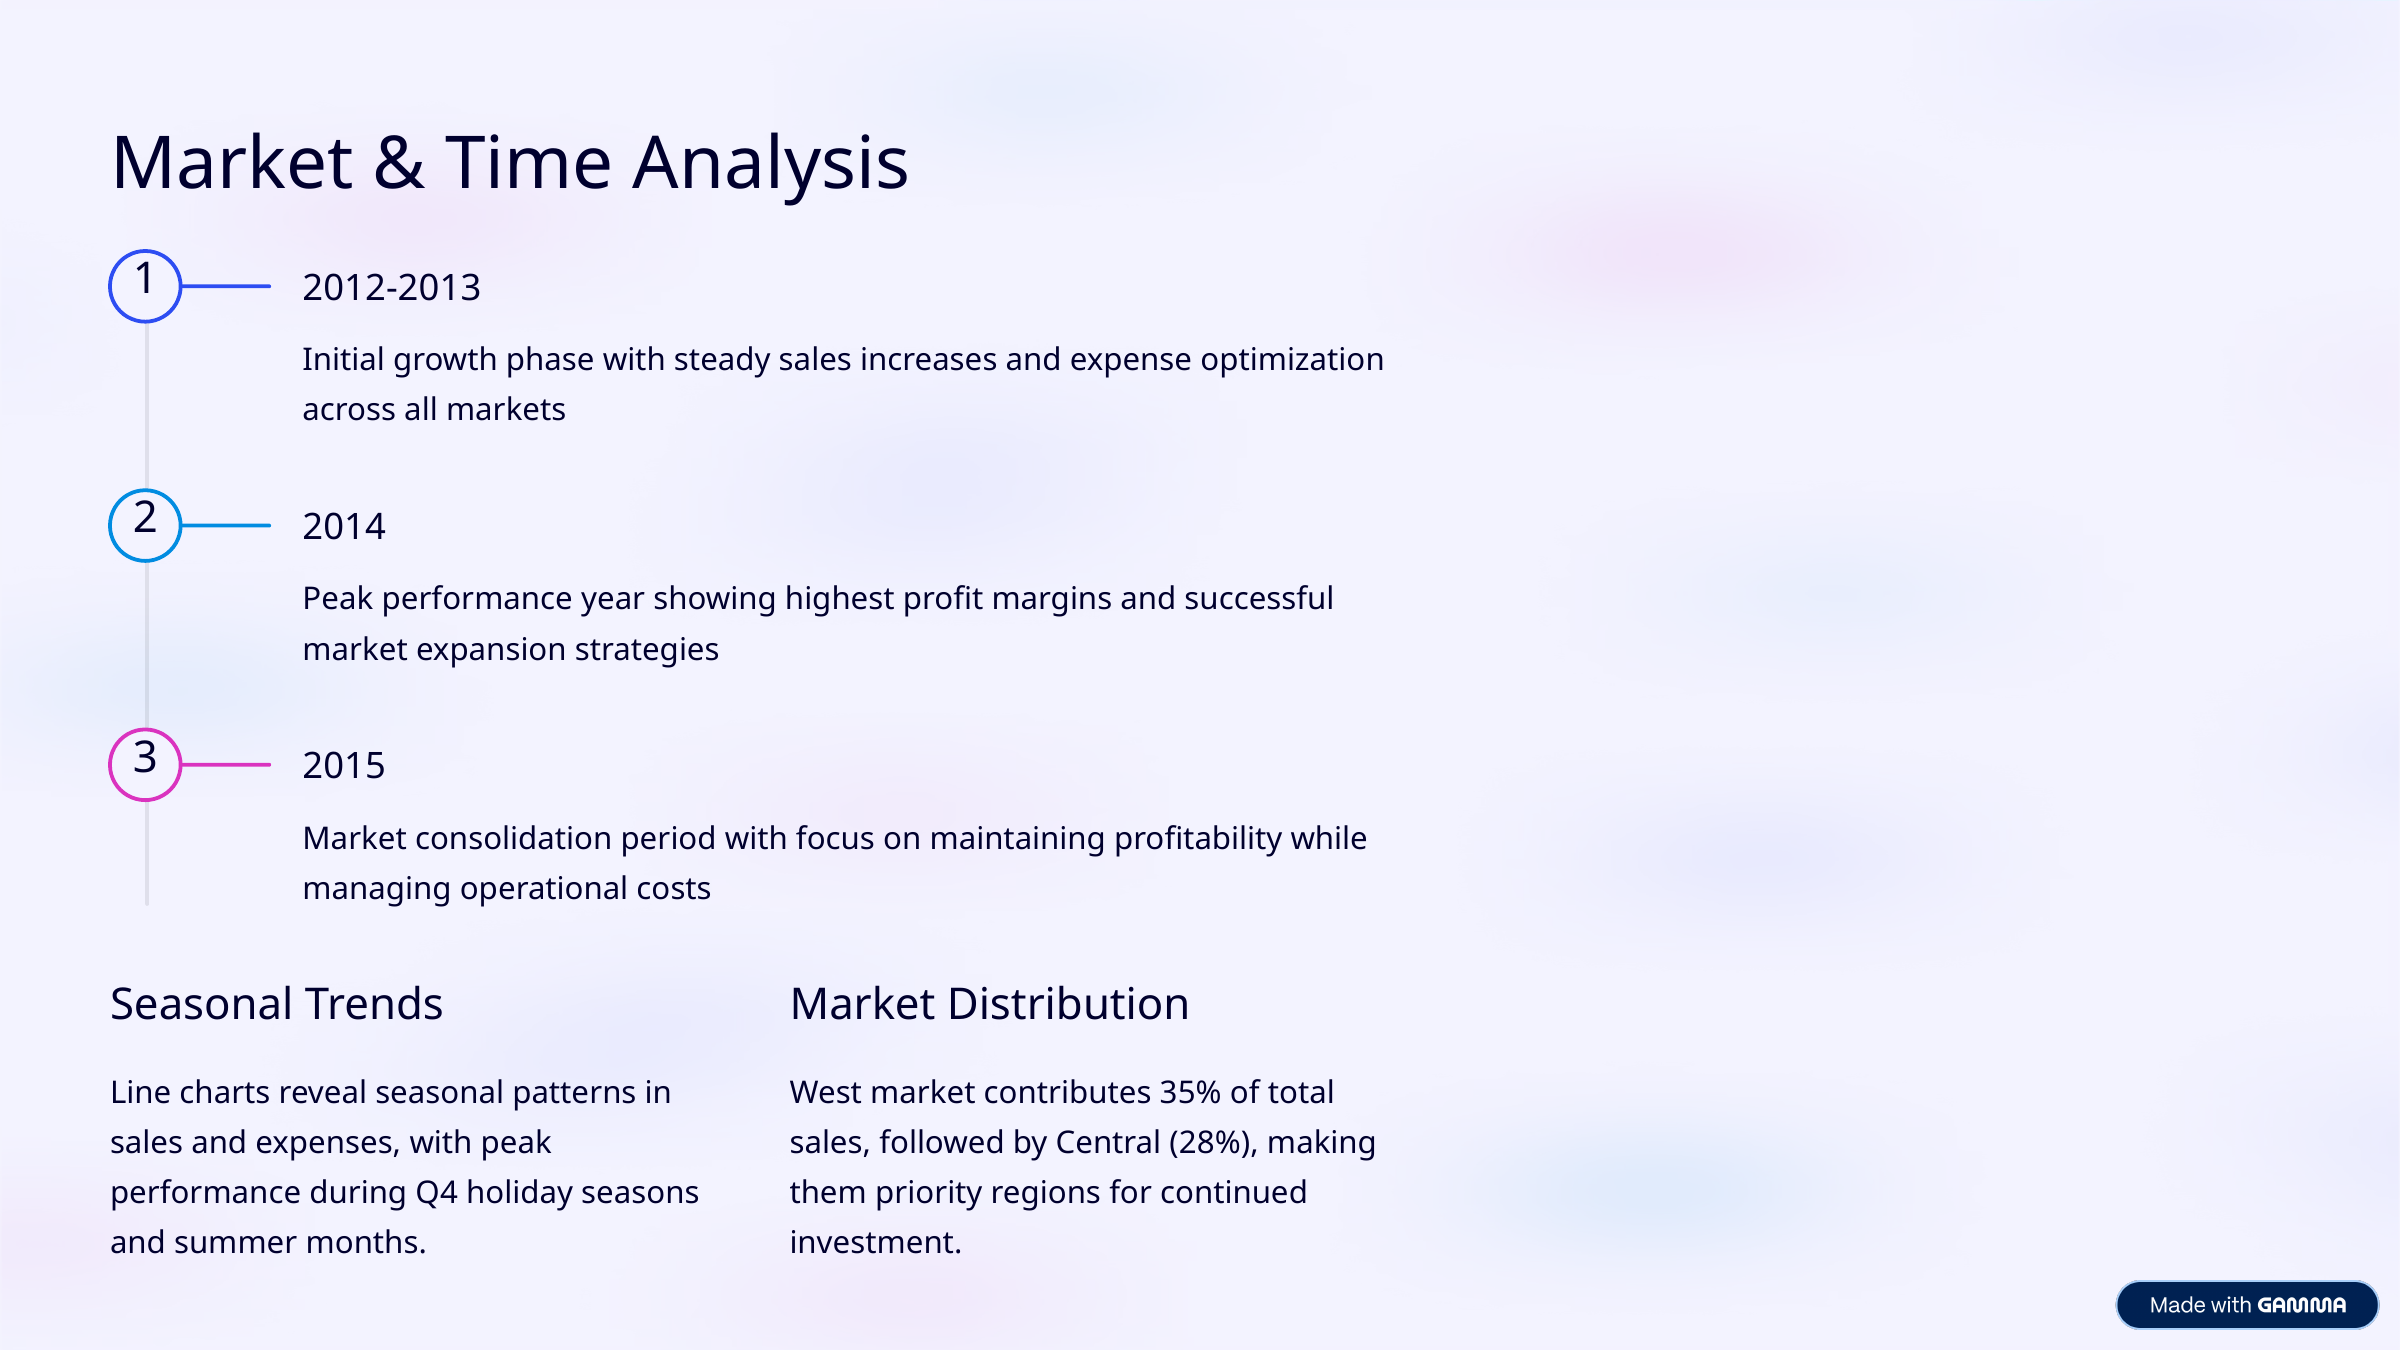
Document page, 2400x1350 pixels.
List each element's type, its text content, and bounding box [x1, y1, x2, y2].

text_box [168, 498, 181, 553]
text_box [124, 250, 167, 258]
text_box 1 [123, 258, 168, 314]
text_box 2014 [302, 501, 672, 548]
text_box [124, 490, 167, 497]
text_box Peak performance year showing highest profit margins and successful market expansion strategies [302, 566, 1390, 667]
text_box [181, 523, 272, 528]
text_box West market contributes 35% of total sales, followed by Central (28%), making them priority regions for continued investment. [789, 1059, 1392, 1211]
text_box 2012-2013 [302, 261, 672, 308]
text_box Market & Time Analysis [109, 111, 911, 204]
text_box 3 [123, 737, 168, 793]
text_box [145, 561, 149, 729]
text_box Line charts reveal seasonal patterns in sales and expenses, with peak performance during Q4 holiday seasons and summer months. [109, 1059, 712, 1211]
text_box [109, 498, 123, 553]
text_box [145, 800, 149, 906]
text_box [124, 554, 167, 561]
text_box [109, 258, 181, 322]
text_box 2 [123, 497, 168, 554]
text_box Market Distribution [789, 972, 1234, 1029]
text_box Seasonal Trends [109, 972, 554, 1029]
text_box [181, 762, 272, 767]
text_box Market consolidation period with focus on maintaining profitability while managing operational costs [302, 805, 1390, 906]
text_box [124, 793, 167, 801]
text_box Initial growth phase with steady sales increases and expense optimization across all markets [302, 326, 1390, 428]
text_box 2015 [302, 740, 672, 787]
text_box [109, 729, 181, 793]
text_box [181, 284, 272, 289]
picture [2106, 1271, 2389, 1339]
text_box [145, 322, 149, 490]
